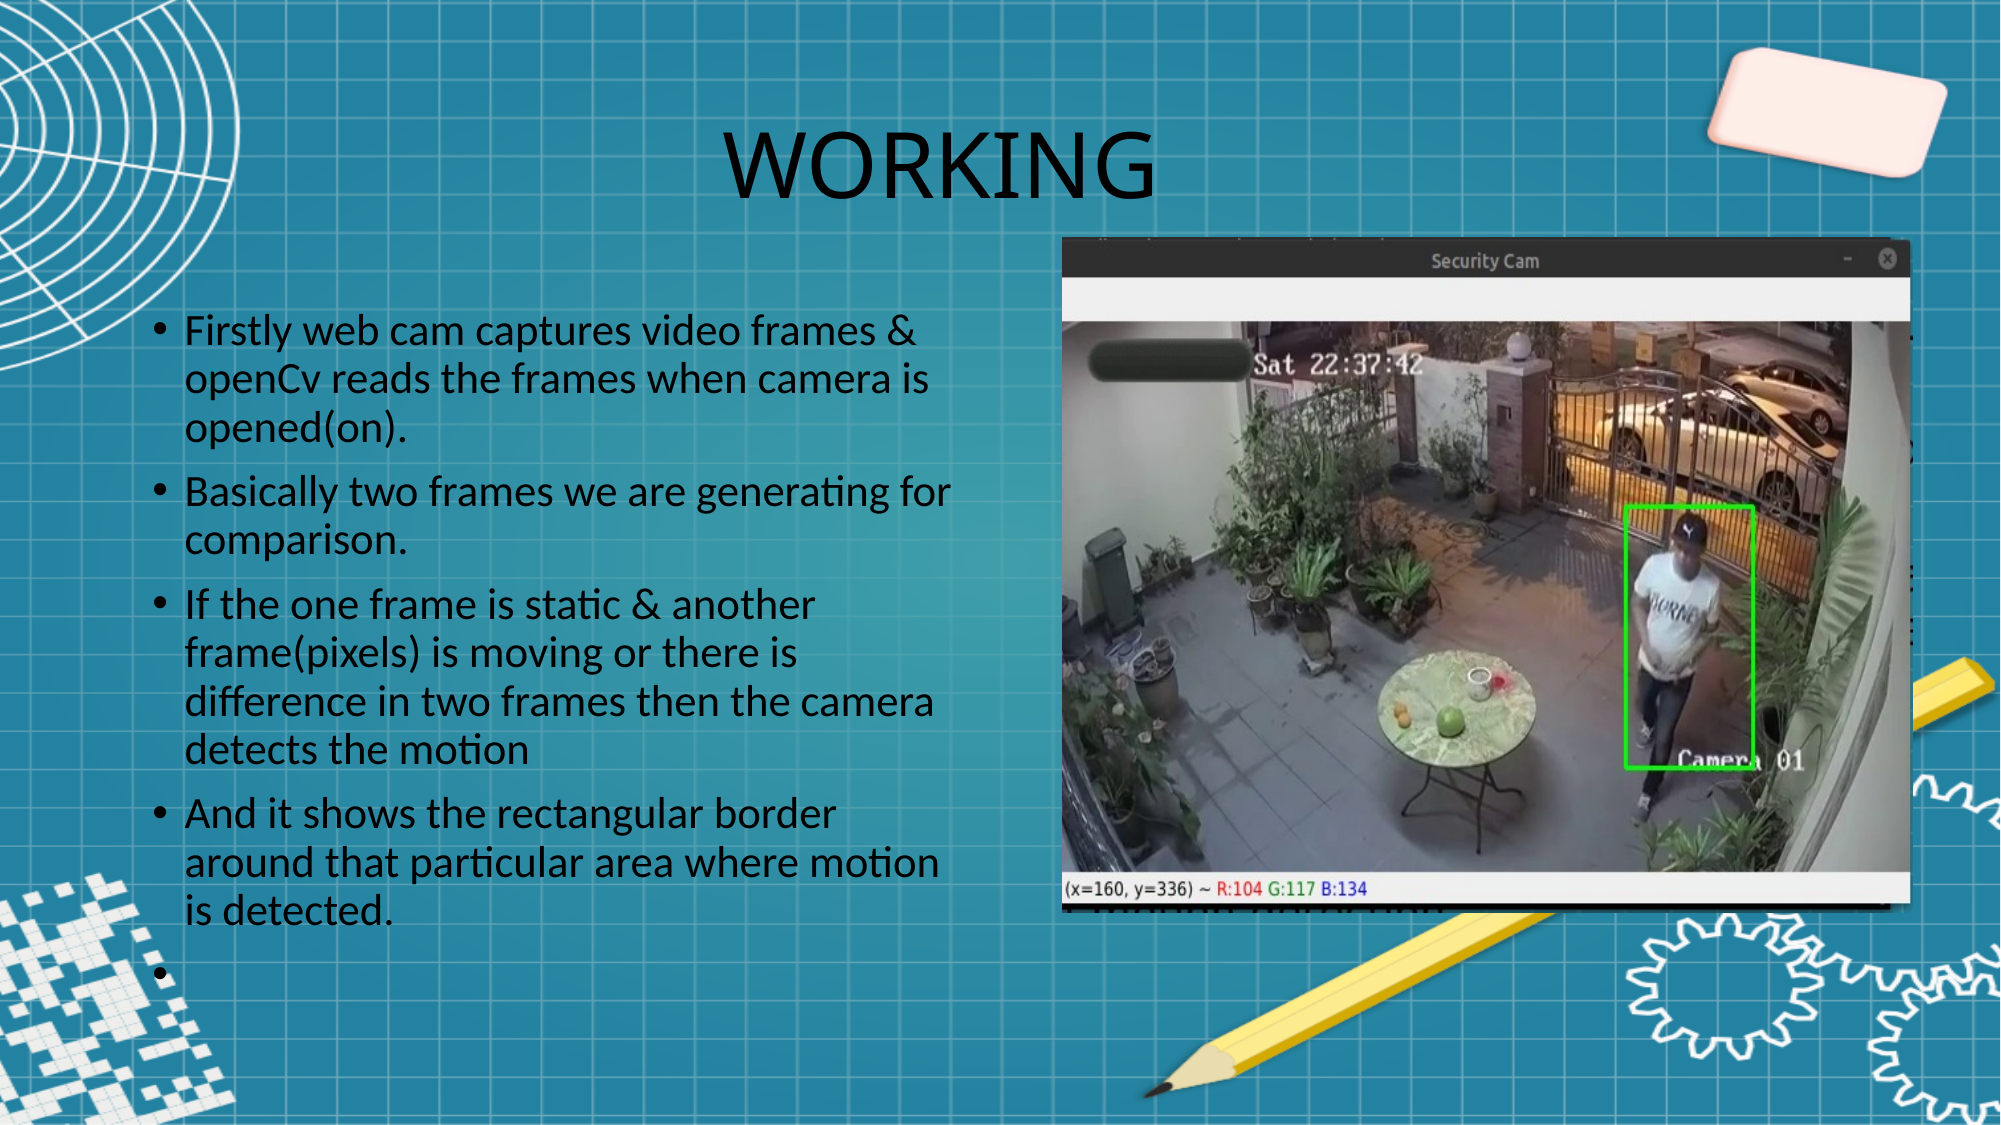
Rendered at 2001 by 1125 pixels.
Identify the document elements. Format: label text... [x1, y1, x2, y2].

picture [0, 0, 2001, 1125]
text_box Firstly web cam captures video frames & openCv reads the frames when camera is opened(on). Basically two frames we are generating for comparison. If the one frame is static & another frame(pixels) is moving or there is difference in two frames then the camera detects the motion And it shows the rectangular border around that particular area where motion is detected. [137, 299, 988, 1014]
text_box WORKING [137, 59, 1863, 278]
